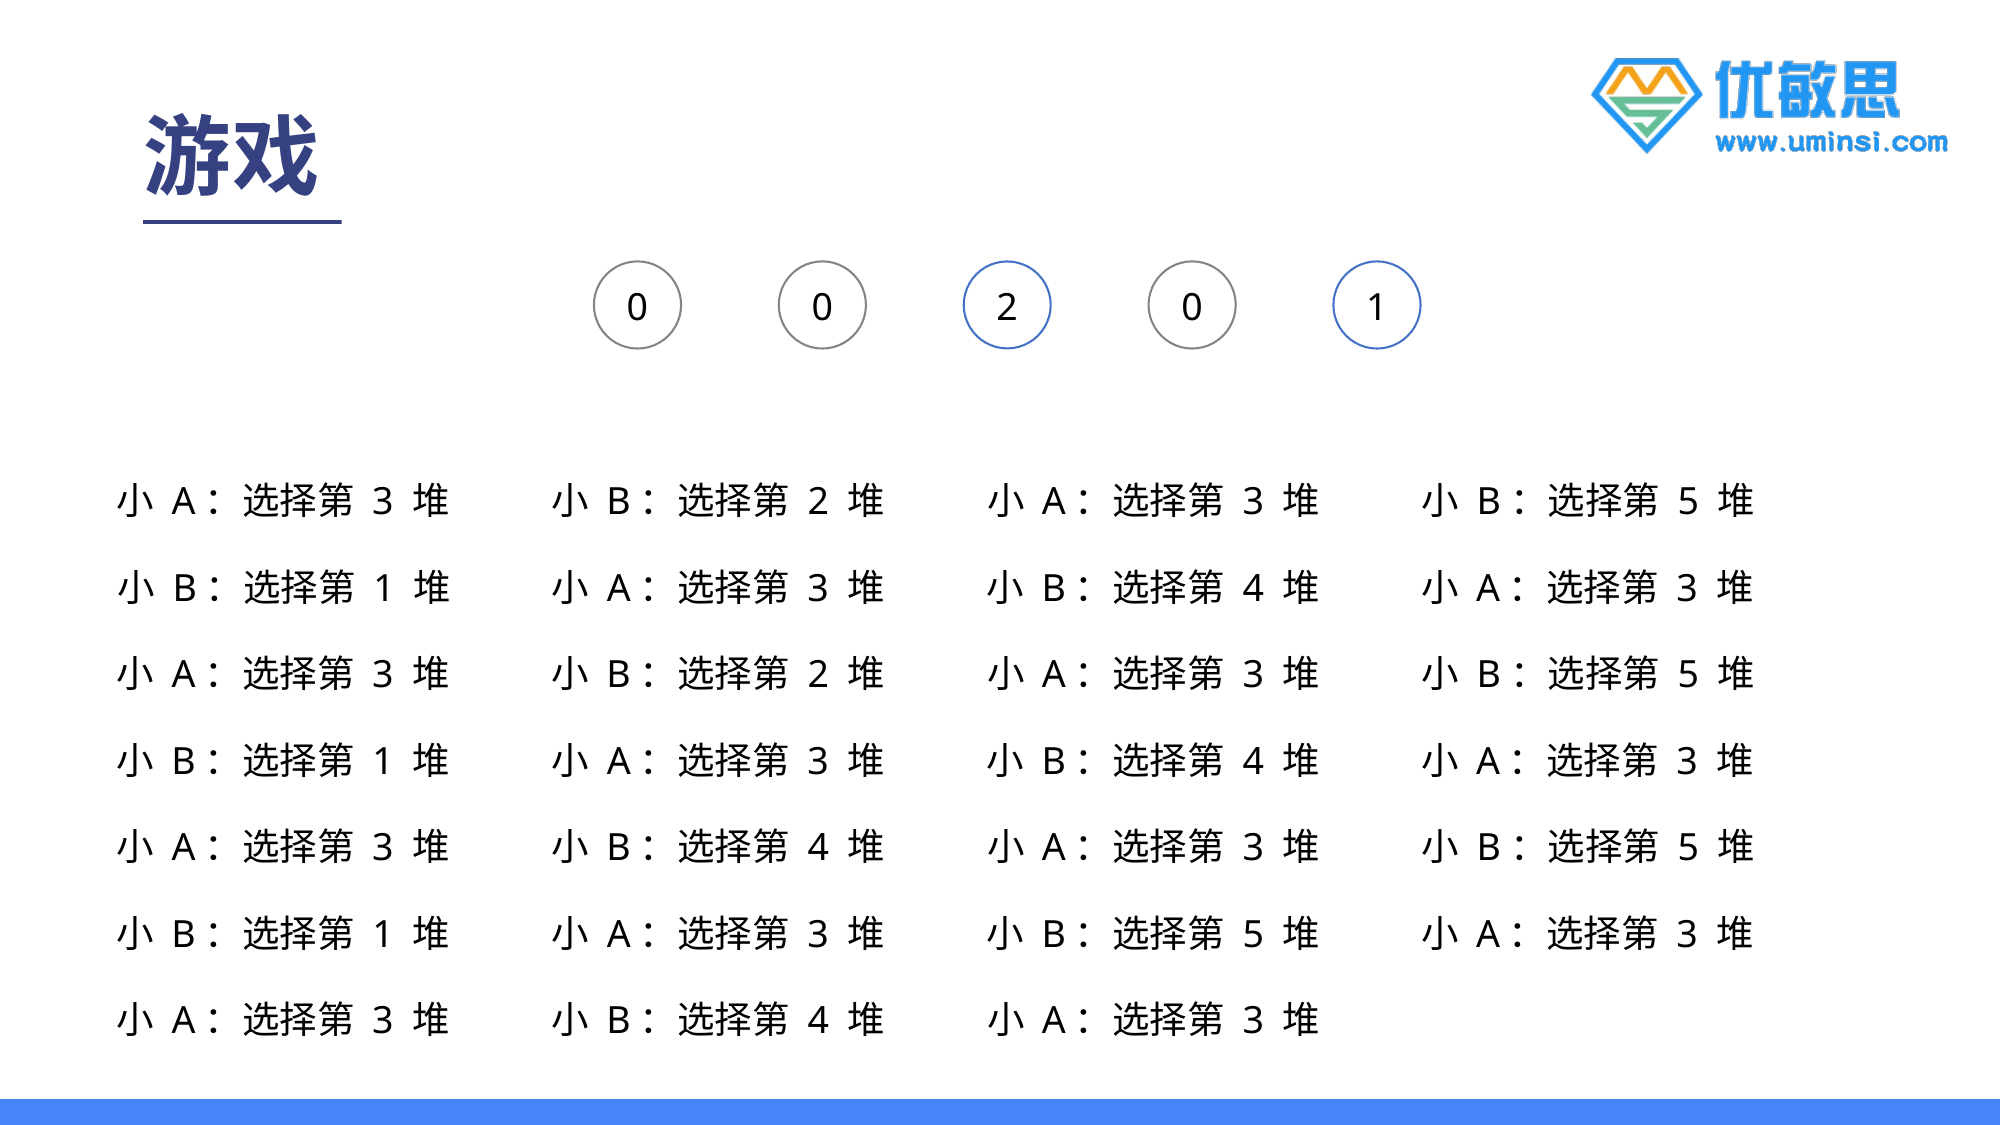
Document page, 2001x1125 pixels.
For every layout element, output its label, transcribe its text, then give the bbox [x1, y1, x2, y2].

text_box 小 A：选择第 3 堆 [1413, 902, 1762, 963]
text_box 小 B：选择第 4 堆 [979, 556, 1328, 616]
text_box 小 A：选择第 3 堆 [979, 988, 1328, 1049]
text_box 小 A：选择第 3 堆 [109, 469, 458, 530]
text_box 小 B：选择第 1 堆 [109, 556, 459, 616]
picture [0, 1099, 2000, 1125]
text_box 小 B：选择第 5 堆 [979, 902, 1328, 963]
text_box 小 A：选择第 3 堆 [544, 556, 893, 616]
text_box 小 A：选择第 3 堆 [109, 988, 458, 1049]
text_box 2 [963, 261, 1051, 349]
text_box 小 B：选择第 5 堆 [1414, 815, 1763, 876]
text_box 小 A：选择第 3 堆 [979, 642, 1328, 703]
text_box 小 A：选择第 3 堆 [544, 902, 893, 963]
text_box 小 B：选择第 5 堆 [1414, 642, 1763, 703]
text_box 小 B：选择第 4 堆 [544, 988, 893, 1049]
text_box 小 B：选择第 4 堆 [979, 729, 1328, 789]
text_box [1591, 25, 1981, 174]
text_box 小 B：选择第 1 堆 [108, 902, 458, 963]
text_box 小 A：选择第 3 堆 [109, 642, 458, 703]
text_box 小 B：选择第 5 堆 [1414, 469, 1763, 530]
text_box 小 B：选择第 1 堆 [108, 729, 458, 789]
text_box 小 A：选择第 3 堆 [1413, 729, 1762, 789]
text_box 小 B：选择第 2 堆 [544, 642, 893, 703]
text_box 小 A：选择第 3 堆 [979, 469, 1328, 530]
text_box 小 A：选择第 3 堆 [979, 815, 1328, 876]
text_box 1 [1333, 261, 1421, 349]
text_box 小 B：选择第 2 堆 [544, 469, 893, 530]
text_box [142, 99, 1857, 225]
text_box 0 [778, 261, 866, 349]
text_box 小 B：选择第 4 堆 [544, 815, 893, 876]
text_box 小 A：选择第 3 堆 [109, 815, 458, 876]
text_box 0 [1148, 261, 1236, 349]
text_box 0 [593, 261, 682, 349]
text_box 小 A：选择第 3 堆 [544, 729, 893, 789]
text_box 小 A：选择第 3 堆 [1413, 556, 1762, 616]
